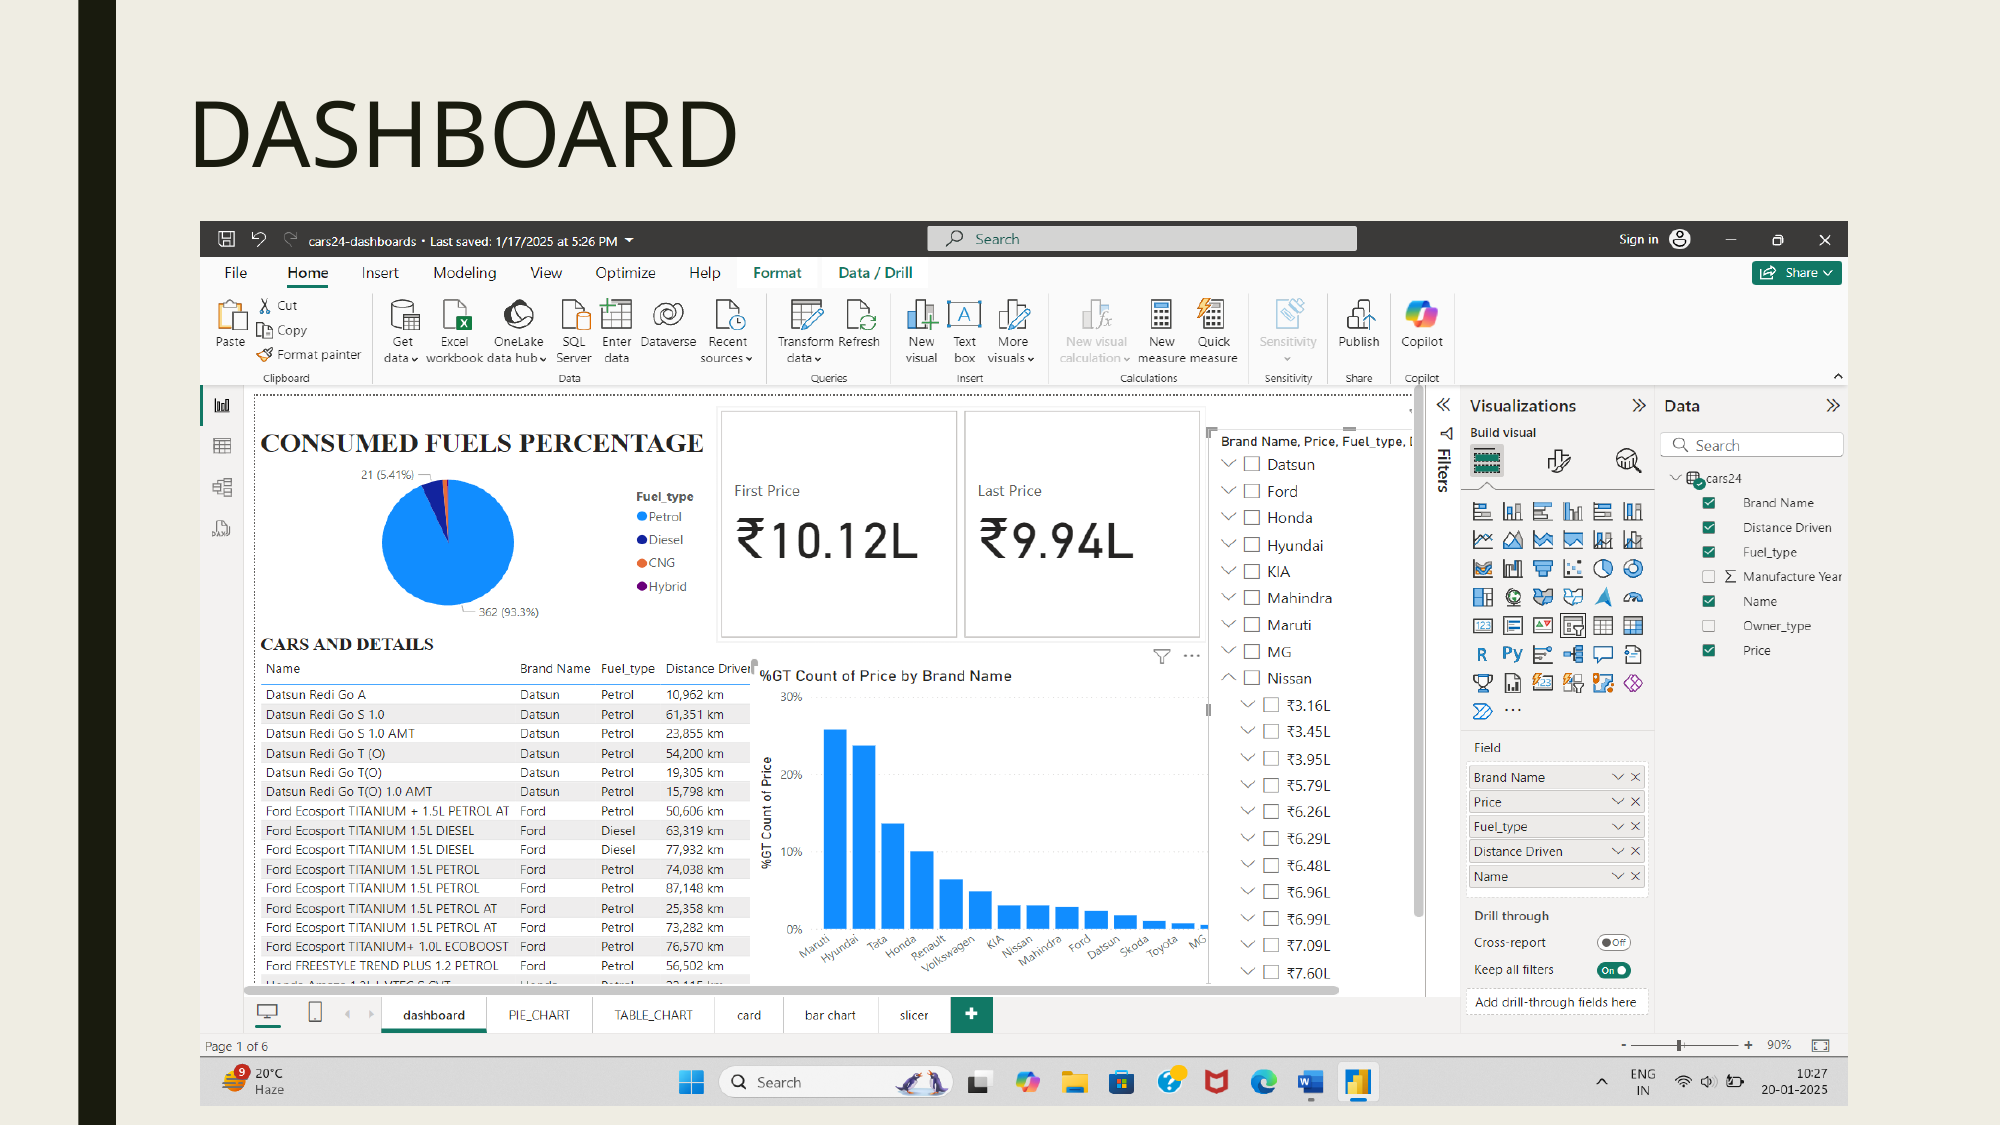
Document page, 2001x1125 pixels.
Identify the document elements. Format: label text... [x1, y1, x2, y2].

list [199, 221, 1848, 1106]
title DASHBOARD [172, 81, 1748, 326]
